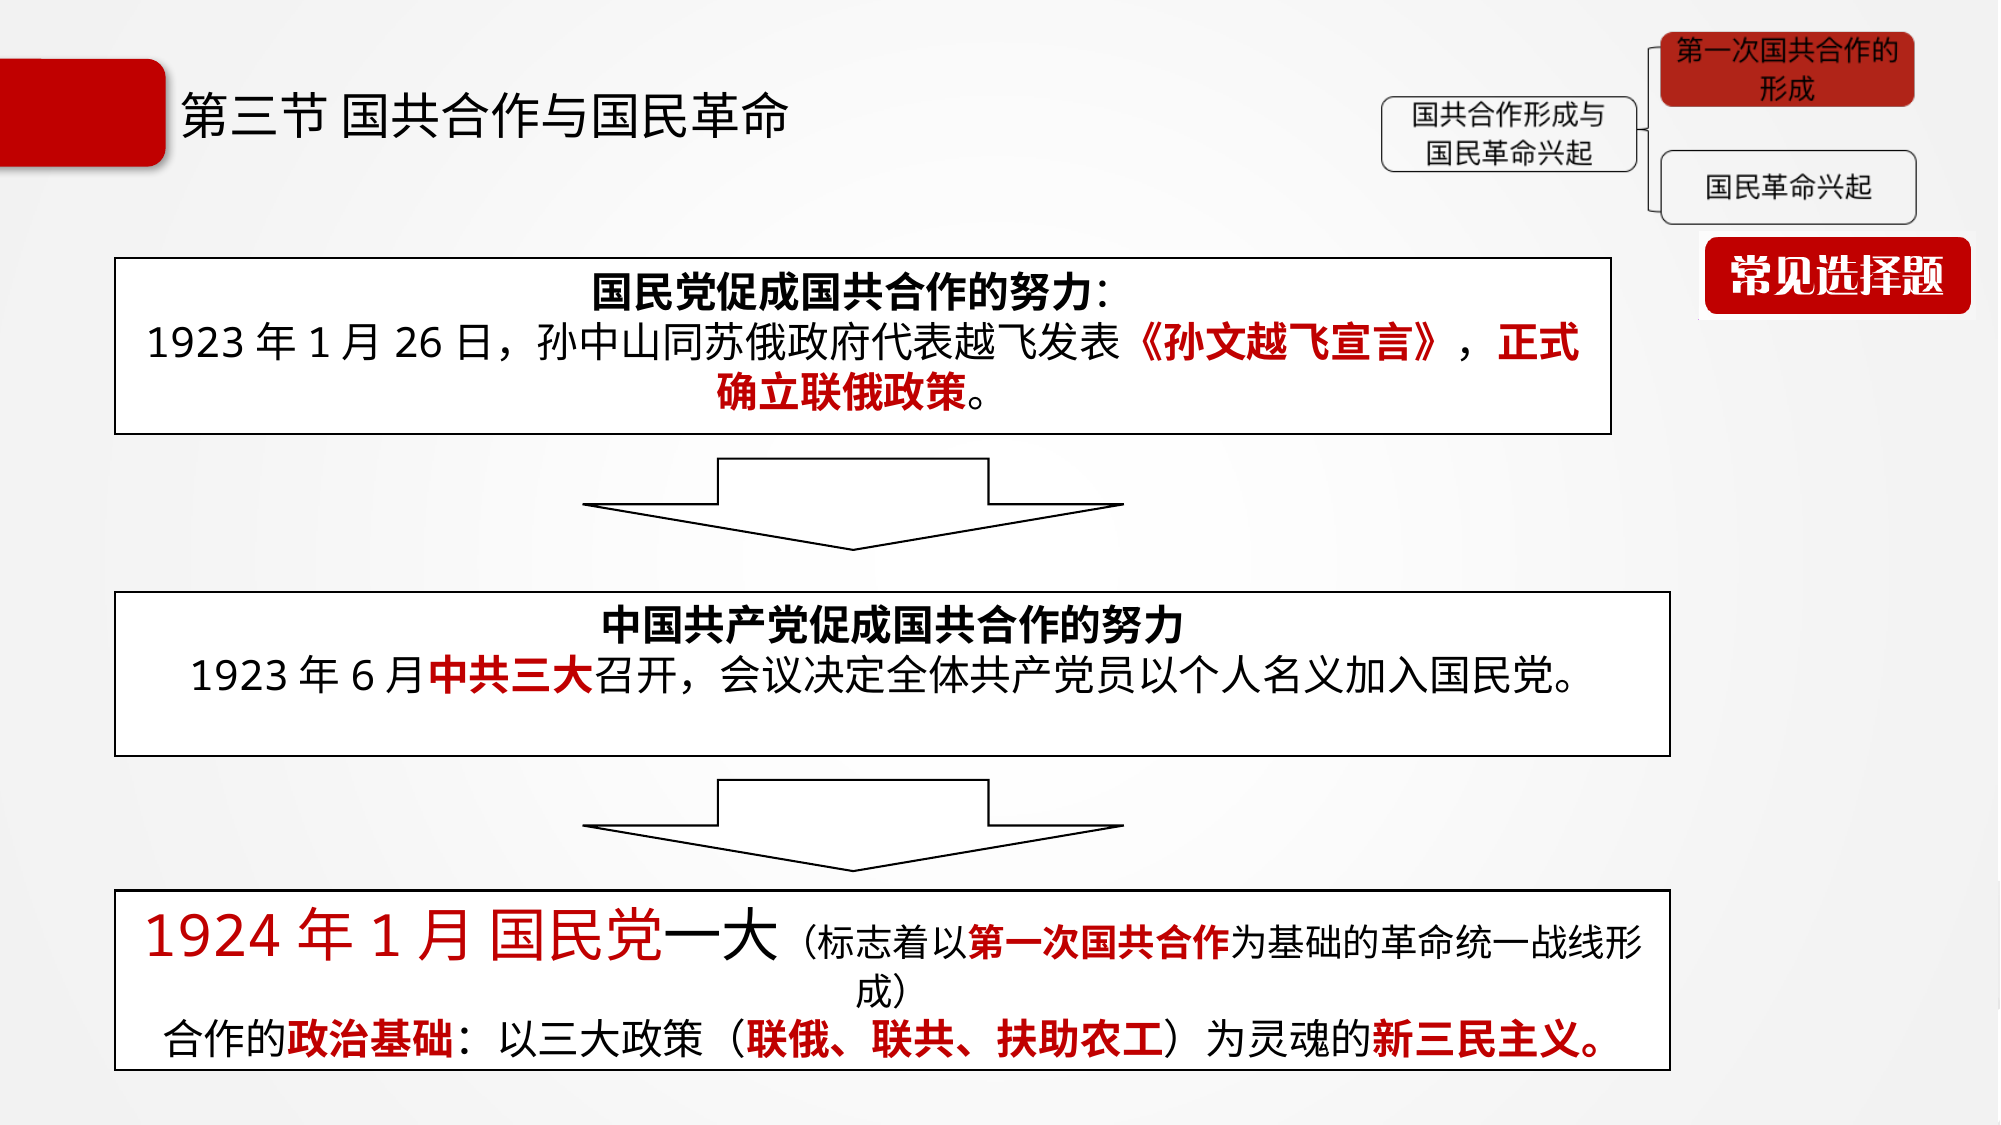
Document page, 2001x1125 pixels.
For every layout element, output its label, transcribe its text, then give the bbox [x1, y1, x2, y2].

text_box 1924年1月 国民党一大（标志着以第一次国共合作为基础的革命统一战线形成） 合作的政治基础：以三大政策（联俄、联共、扶助农工）为灵魂的新三民主义。 [114, 889, 1671, 1071]
text_box 中国共产党促成国共合作的努力 1923年6月中共三大召开，会议决定全体共产党员以个人名义加入国民党。 [114, 591, 1671, 757]
picture [0, 0, 2000, 1125]
text_box [582, 778, 1125, 873]
text_box [582, 457, 1125, 551]
list 国民党促成国共合作的努力： 1923年1月26日，孙中山同苏俄政府代表越飞发表《孙文越飞宣言》，正式确立联俄政策。 [114, 257, 1612, 435]
text_box [0, 58, 166, 167]
title 第三节 国共合作与国民革命 [165, 65, 1380, 171]
